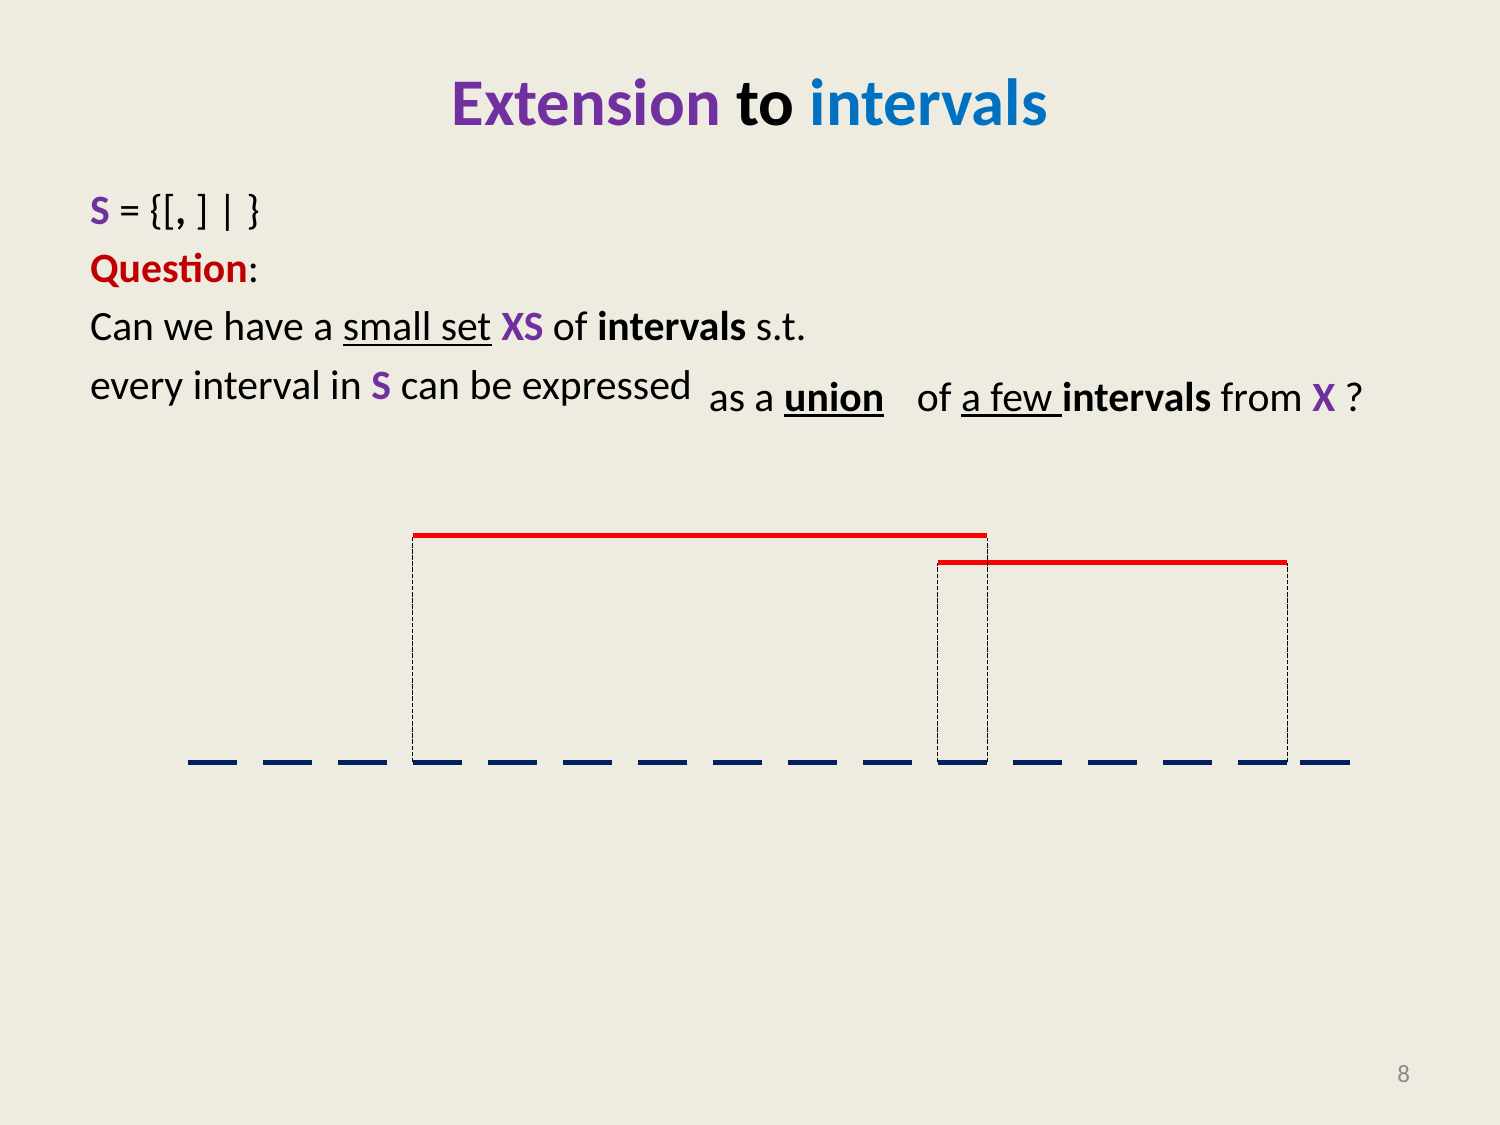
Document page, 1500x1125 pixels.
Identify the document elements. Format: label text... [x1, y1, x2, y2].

title Extension to intervals [75, 45, 1425, 233]
text_box as a union [694, 362, 900, 428]
text_box of a few intervals from X ? [902, 362, 1379, 428]
slide_number 8 [1074, 1042, 1425, 1103]
